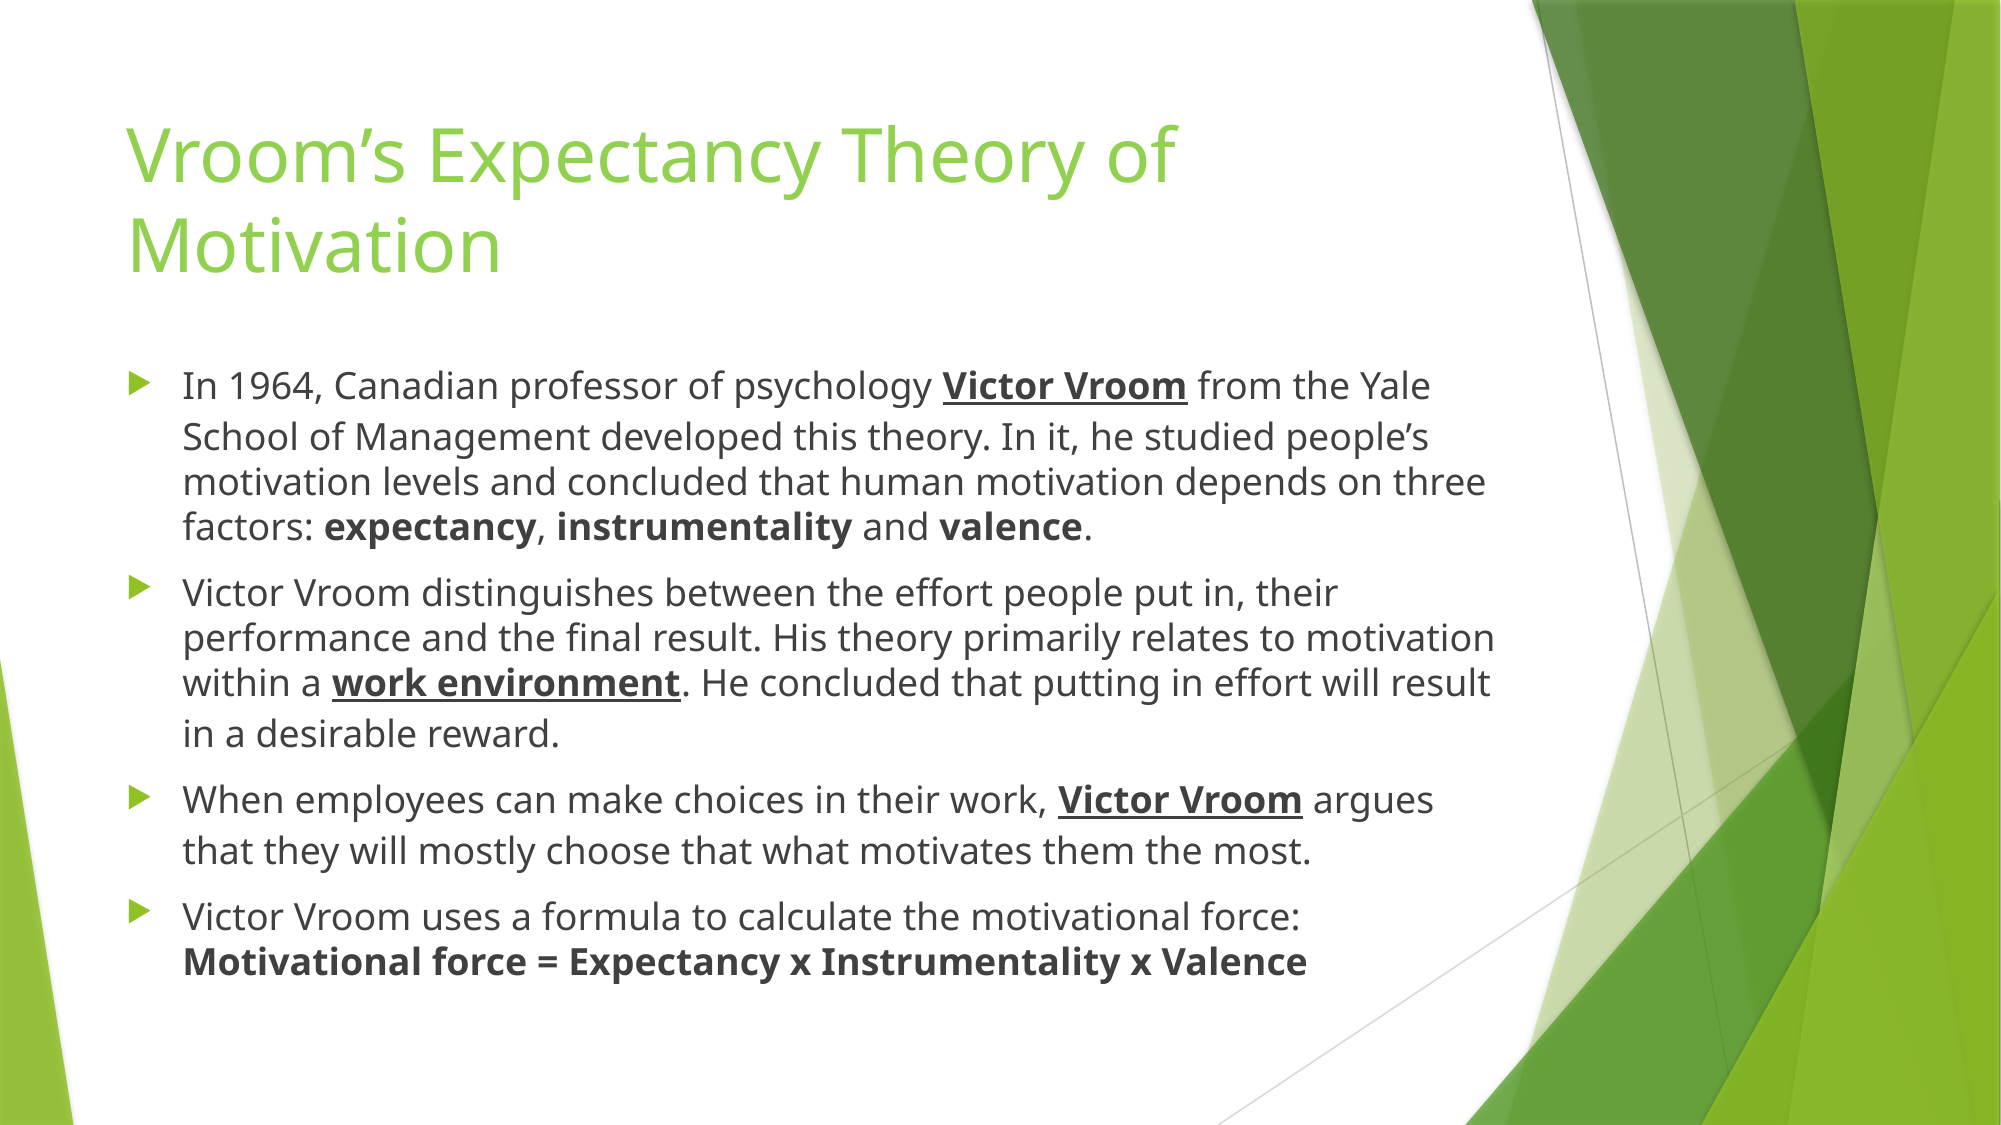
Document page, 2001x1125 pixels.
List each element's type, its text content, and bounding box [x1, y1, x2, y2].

title Vroom’s Expectancy Theory of Motivation [111, 99, 1522, 317]
list In 1964, Canadian professor of psychology Victor Vroom from the Yale School of Management developed this theory. In it, he studied people’s motivation levels and concluded that human motivation depends on three factors: expectancy, instrumentality and valence. Victor Vroom distinguishes between the effort people put in, their performance and the final result. His theory primarily relates to motivation within a work environment. He concluded that putting in effort will result in a desirable reward. When employees can make choices in their work, Victor Vroom argues that they will mostly choose that what motivates them the most. Victor Vroom uses a formula to calculate the motivational force: Motivational force = Expectancy x Instrumentality x Valence [111, 354, 1522, 992]
